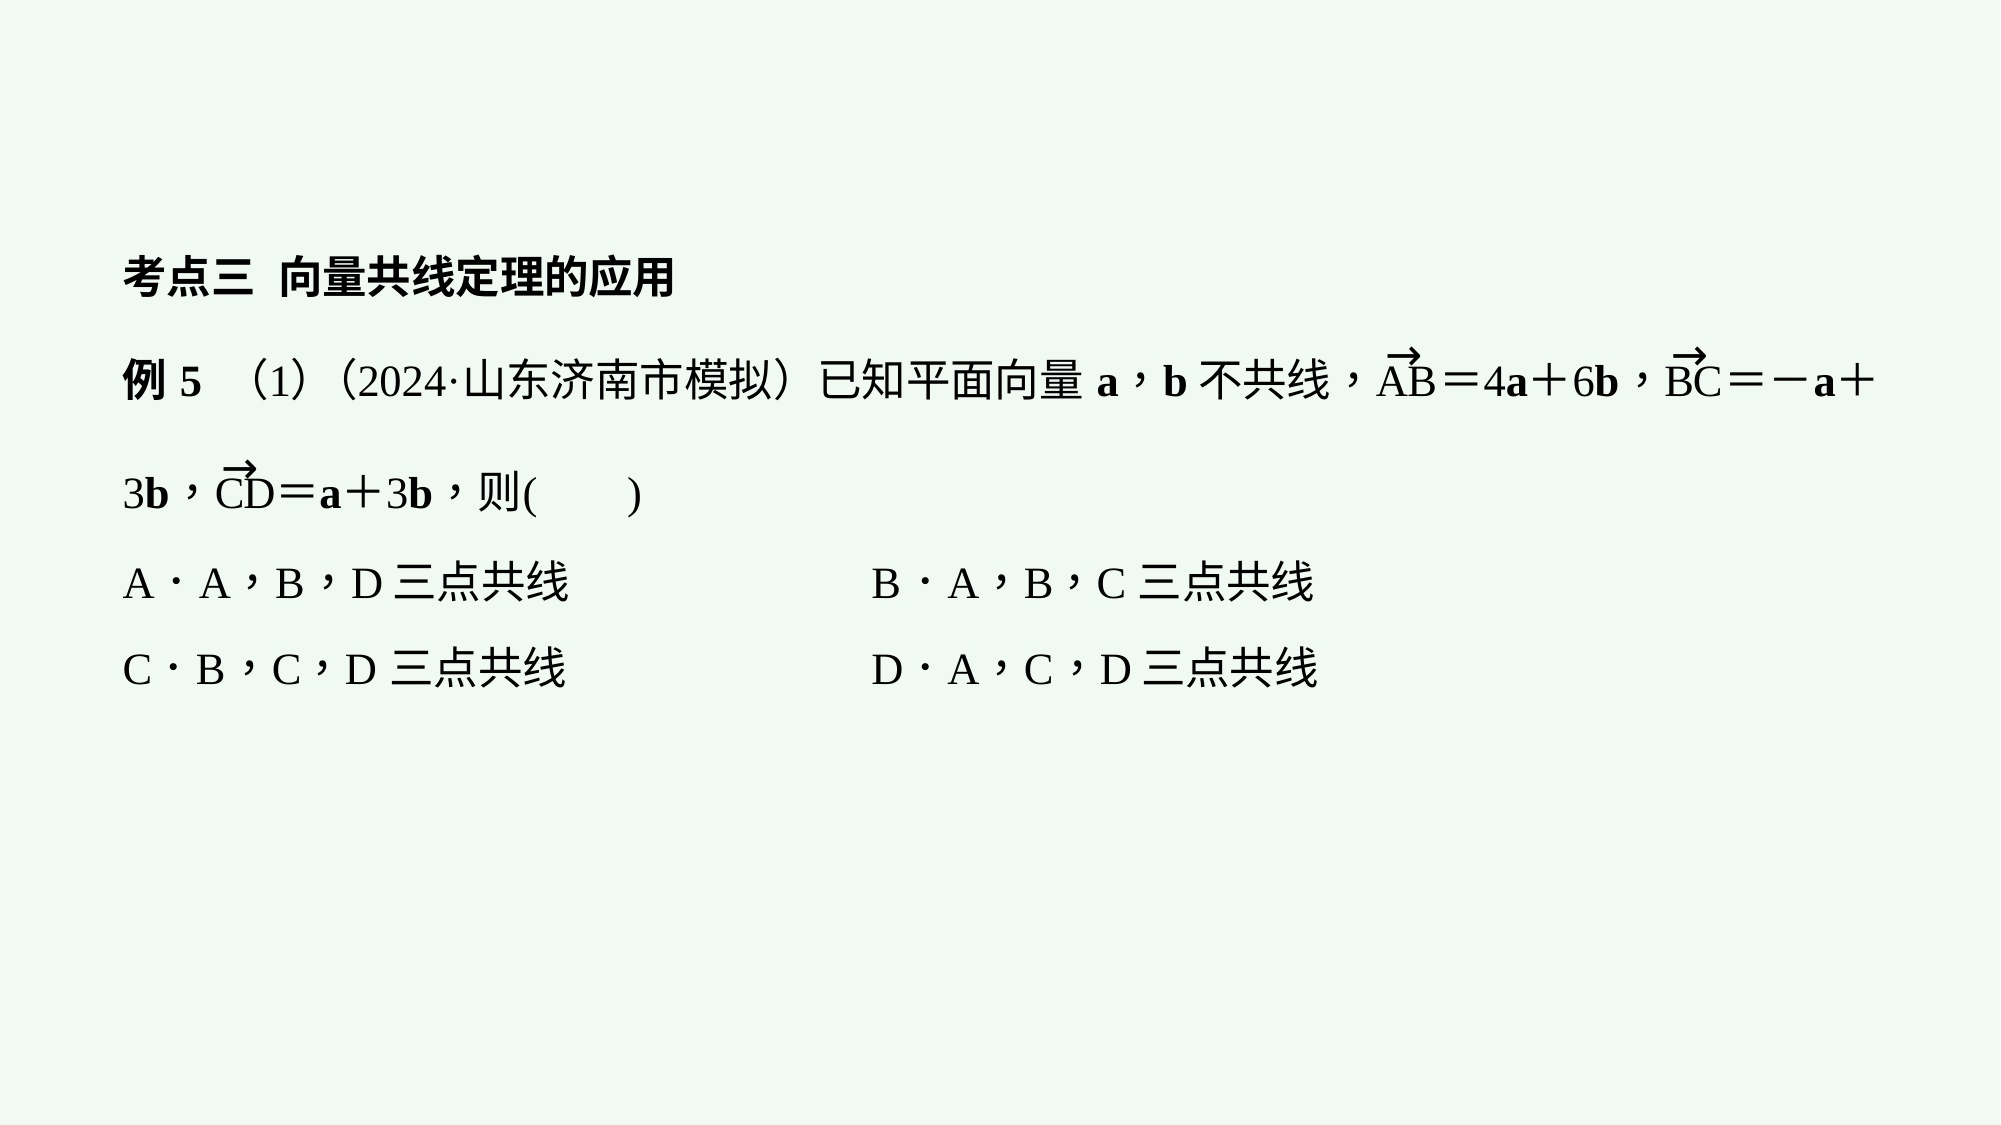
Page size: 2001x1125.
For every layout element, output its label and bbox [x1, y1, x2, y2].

text_box [122, 226, 1881, 797]
